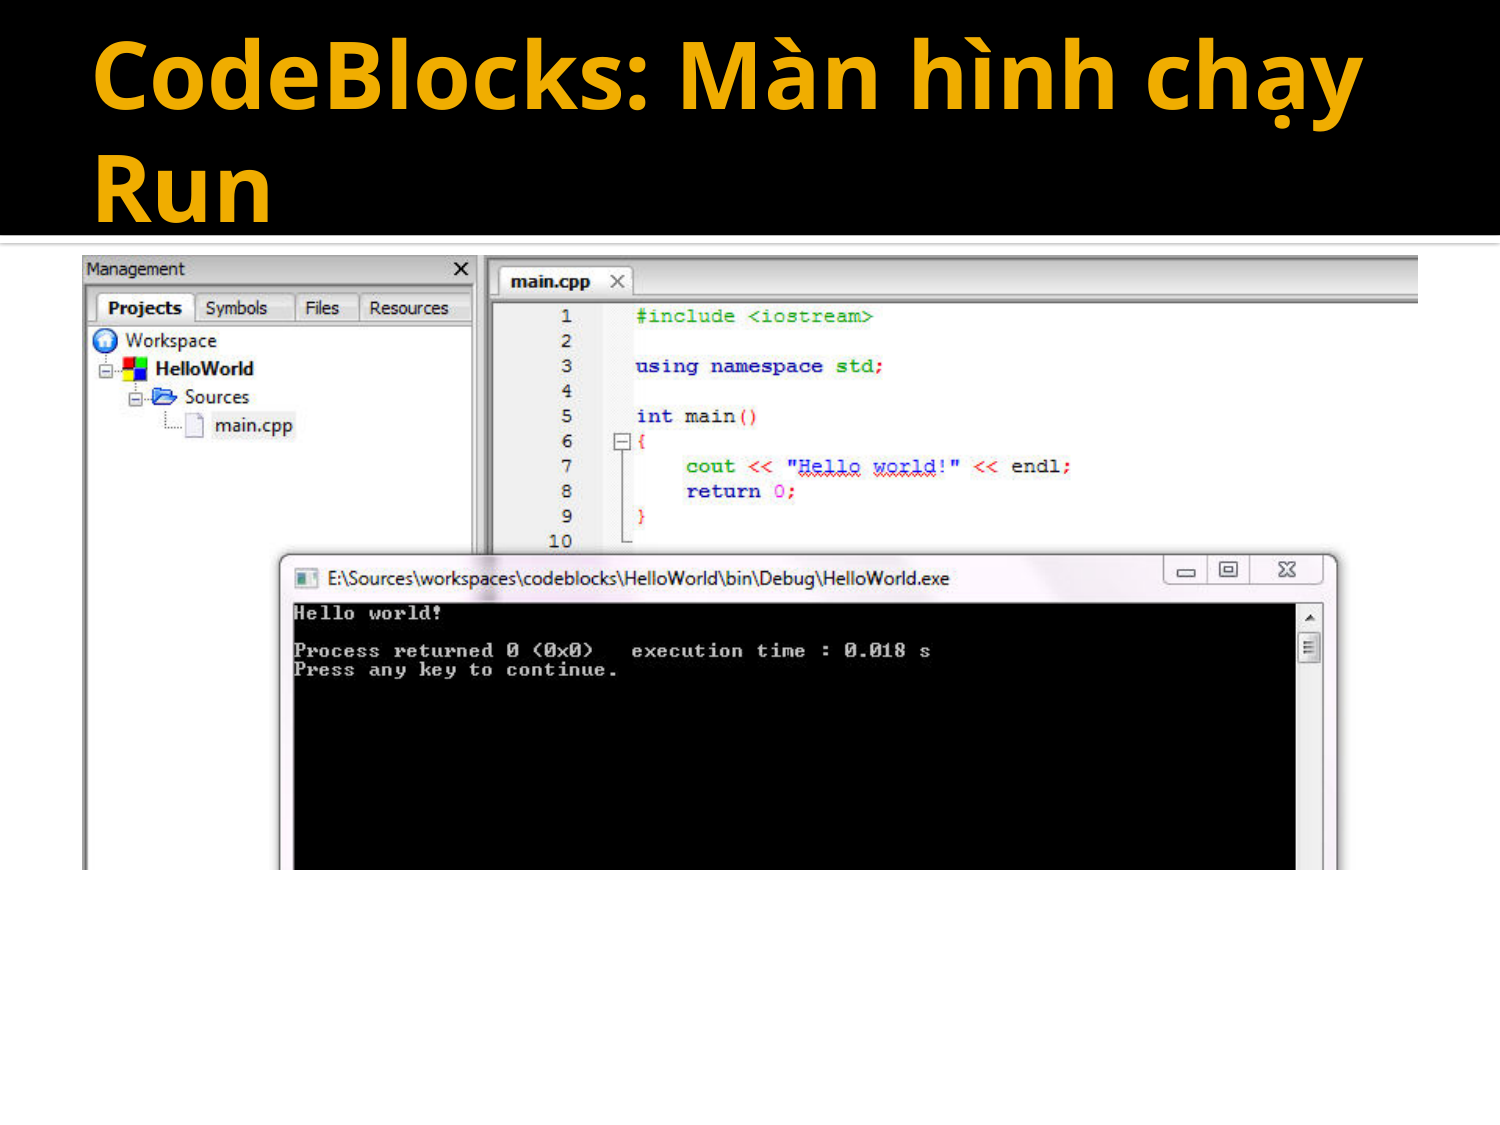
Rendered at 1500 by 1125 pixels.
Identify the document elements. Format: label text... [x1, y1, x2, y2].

picture [82, 255, 1418, 870]
title CodeBlocks: Màn hình chạy Run [75, 25, 1425, 231]
